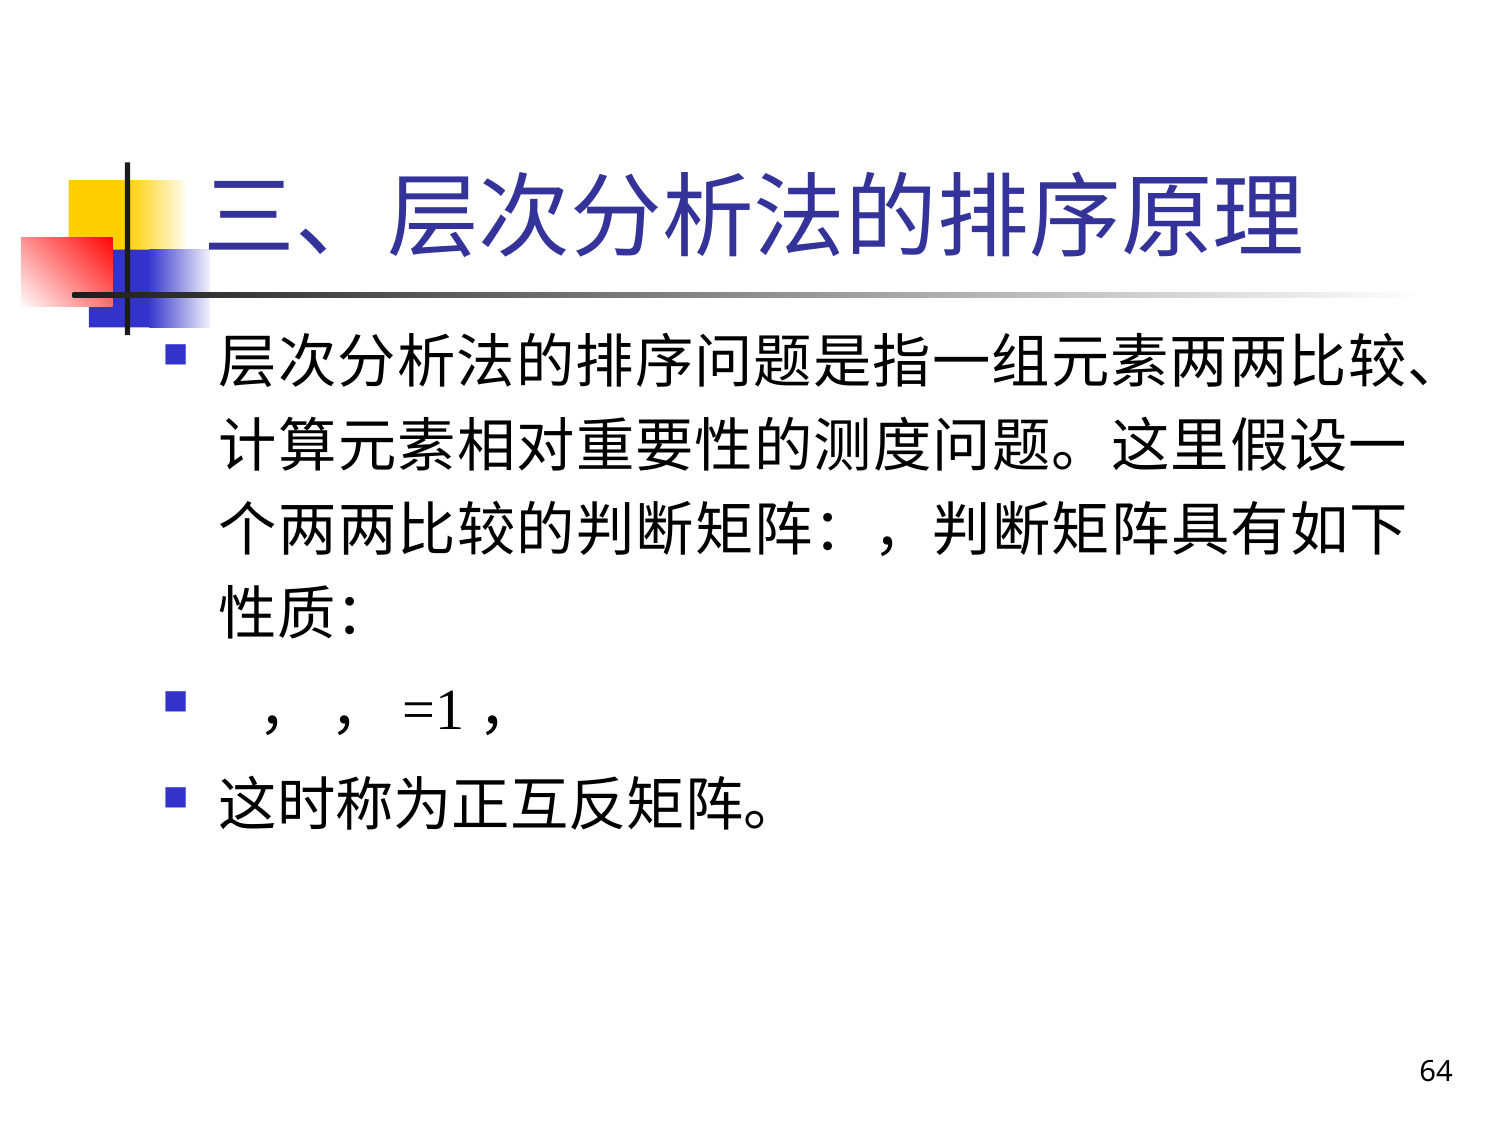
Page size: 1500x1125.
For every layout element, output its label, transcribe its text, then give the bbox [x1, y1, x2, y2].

slide_number 64 [1155, 1024, 1468, 1100]
title 三、层次分析法的排序原理 [188, 35, 1468, 275]
